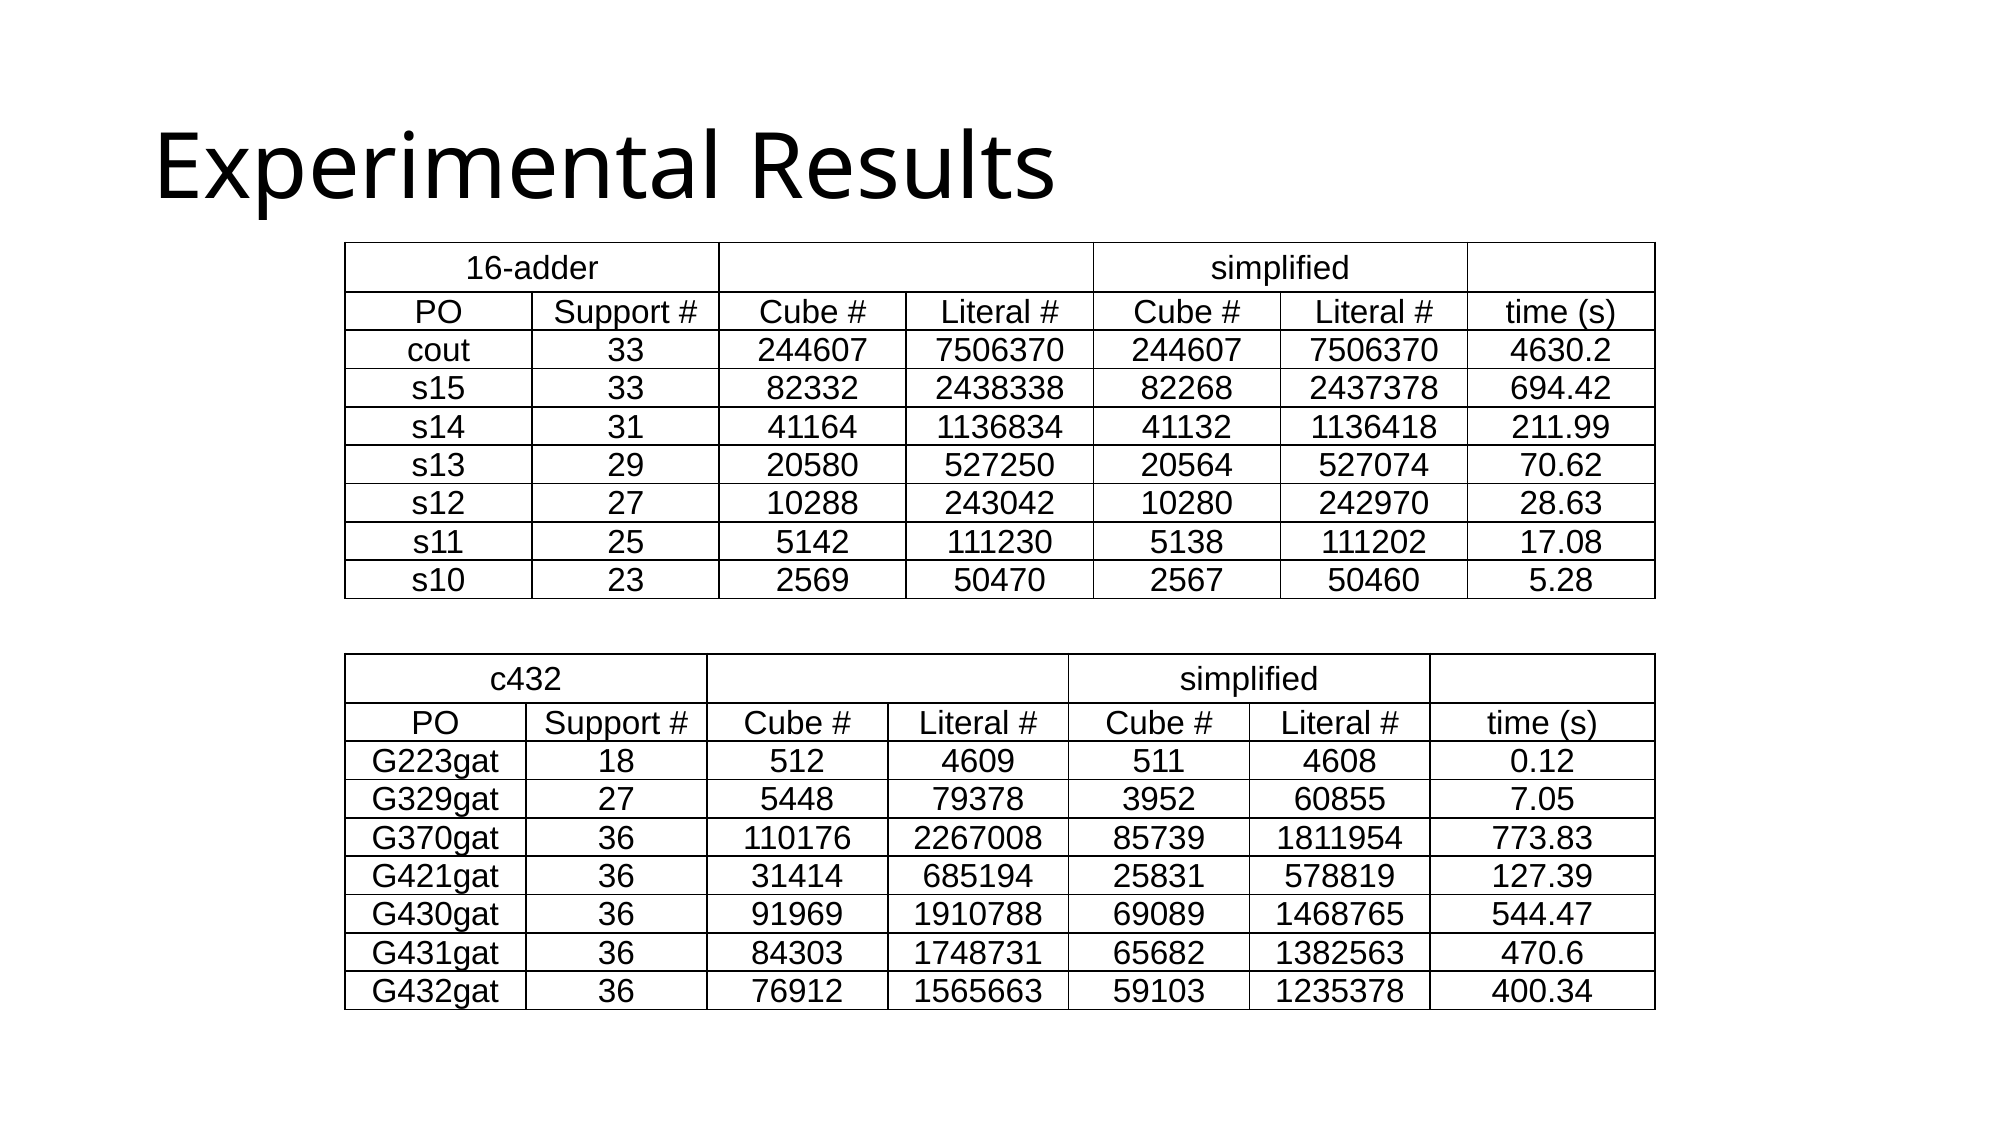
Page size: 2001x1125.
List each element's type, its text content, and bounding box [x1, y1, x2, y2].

table_cell 1811954 [1250, 819, 1429, 855]
table_cell 4630.2 [1468, 331, 1654, 368]
table_header [708, 655, 1068, 702]
table_cell 10280 [1094, 484, 1280, 521]
table_cell G432gat [346, 972, 525, 1009]
table_cell Cube # [708, 704, 887, 740]
table_cell 91969 [708, 895, 887, 932]
table_cell G370gat [346, 819, 525, 855]
table_cell 1748731 [889, 934, 1068, 970]
table_cell 27 [533, 484, 718, 521]
table_cell 2267008 [889, 819, 1068, 855]
table_cell s13 [346, 446, 531, 483]
table_cell 527250 [907, 446, 1093, 483]
table_cell 41164 [720, 408, 905, 444]
table_cell 5142 [720, 523, 905, 559]
table_cell 50470 [907, 561, 1093, 598]
table_cell 2567 [1094, 561, 1280, 598]
table_cell 85739 [1069, 819, 1249, 855]
table_cell G223gat [346, 742, 525, 779]
table_header [1431, 655, 1654, 702]
table_cell 1910788 [889, 895, 1068, 932]
table_cell 76912 [708, 972, 887, 1009]
table_cell s12 [346, 484, 531, 521]
table_cell Support # [533, 293, 718, 329]
table_cell 18 [527, 742, 706, 779]
table_cell 0.12 [1431, 742, 1654, 779]
table_cell 36 [527, 972, 706, 1009]
table_cell 5448 [708, 780, 887, 817]
table_cell Cube # [1094, 293, 1280, 329]
table_cell s11 [346, 523, 531, 559]
table_cell 7.05 [1431, 780, 1654, 817]
table_cell 23 [533, 561, 718, 598]
table_cell 1565663 [889, 972, 1068, 1009]
table_cell 50460 [1281, 561, 1467, 598]
table_cell cout [346, 331, 531, 368]
table_cell 244607 [720, 331, 905, 368]
table_cell 1136834 [907, 408, 1093, 444]
table_cell 7506370 [1281, 331, 1467, 368]
table_cell s15 [346, 369, 531, 406]
table_cell 511 [1069, 742, 1249, 779]
table_cell G431gat [346, 934, 525, 970]
table_cell 36 [527, 819, 706, 855]
table_cell 60855 [1250, 780, 1429, 817]
table_header [1468, 243, 1654, 291]
table_cell 25 [533, 523, 718, 559]
table_cell 31414 [708, 857, 887, 894]
table_cell 7506370 [907, 331, 1093, 368]
table_cell G329gat [346, 780, 525, 817]
table_cell 79378 [889, 780, 1068, 817]
table_cell 33 [533, 369, 718, 406]
table_cell 512 [708, 742, 887, 779]
table_cell Cube # [1069, 704, 1249, 740]
table_cell 70.62 [1468, 446, 1654, 483]
table_cell 127.39 [1431, 857, 1654, 894]
table_cell 773.83 [1431, 819, 1654, 855]
table_cell 4608 [1250, 742, 1429, 779]
table_cell 20580 [720, 446, 905, 483]
table_header [720, 243, 1093, 291]
table_cell 4609 [889, 742, 1068, 779]
table_cell 5.28 [1468, 561, 1654, 598]
table_cell 29 [533, 446, 718, 483]
table_cell PO [346, 293, 531, 329]
table_header simplified [1094, 243, 1467, 291]
table_cell time (s) [1431, 704, 1654, 740]
table_cell 69089 [1069, 895, 1249, 932]
table_cell G421gat [346, 857, 525, 894]
table_cell Cube # [720, 293, 905, 329]
table_cell 694.42 [1468, 369, 1654, 406]
table_cell 111230 [907, 523, 1093, 559]
table_cell 2438338 [907, 369, 1093, 406]
title Experimental Results [137, 59, 1863, 278]
table_cell 36 [527, 857, 706, 894]
table_cell 400.34 [1431, 972, 1654, 1009]
table_cell 111202 [1281, 523, 1467, 559]
table_header simplified [1069, 655, 1429, 702]
table_cell 3952 [1069, 780, 1249, 817]
table_cell 20564 [1094, 446, 1280, 483]
table_cell s14 [346, 408, 531, 444]
table_cell 65682 [1069, 934, 1249, 970]
table_cell Literal # [889, 704, 1068, 740]
table_cell 243042 [907, 484, 1093, 521]
table_cell 17.08 [1468, 523, 1654, 559]
table_cell 685194 [889, 857, 1068, 894]
table_cell 5138 [1094, 523, 1280, 559]
table_cell 36 [527, 895, 706, 932]
table_cell PO [346, 704, 525, 740]
table_cell 1468765 [1250, 895, 1429, 932]
table_cell 242970 [1281, 484, 1467, 521]
table_cell 544.47 [1431, 895, 1654, 932]
table_cell 244607 [1094, 331, 1280, 368]
table_cell 36 [527, 934, 706, 970]
table_cell 28.63 [1468, 484, 1654, 521]
table_cell 110176 [708, 819, 887, 855]
table_cell 211.99 [1468, 408, 1654, 444]
table_cell 59103 [1069, 972, 1249, 1009]
table_cell Literal # [907, 293, 1093, 329]
table_cell 84303 [708, 934, 887, 970]
table_cell 82332 [720, 369, 905, 406]
table_cell s10 [346, 561, 531, 598]
table_cell Support # [527, 704, 706, 740]
table_cell 470.6 [1431, 934, 1654, 970]
table_cell Literal # [1281, 293, 1467, 329]
table_cell 10288 [720, 484, 905, 521]
table_cell time (s) [1468, 293, 1654, 329]
table_cell G430gat [346, 895, 525, 932]
table_header 16-adder [346, 243, 718, 291]
table_cell 27 [527, 780, 706, 817]
table_cell 1136418 [1281, 408, 1467, 444]
table_cell 527074 [1281, 446, 1467, 483]
table_cell 33 [533, 331, 718, 368]
table_cell 82268 [1094, 369, 1280, 406]
table_cell 2437378 [1281, 369, 1467, 406]
table_cell 1235378 [1250, 972, 1429, 1009]
table_cell 25831 [1069, 857, 1249, 894]
table_cell 1382563 [1250, 934, 1429, 970]
table_cell 31 [533, 408, 718, 444]
table_cell Literal # [1250, 704, 1429, 740]
table_cell 578819 [1250, 857, 1429, 894]
table_cell 41132 [1094, 408, 1280, 444]
table_header c432 [346, 655, 706, 702]
table_cell 2569 [720, 561, 905, 598]
